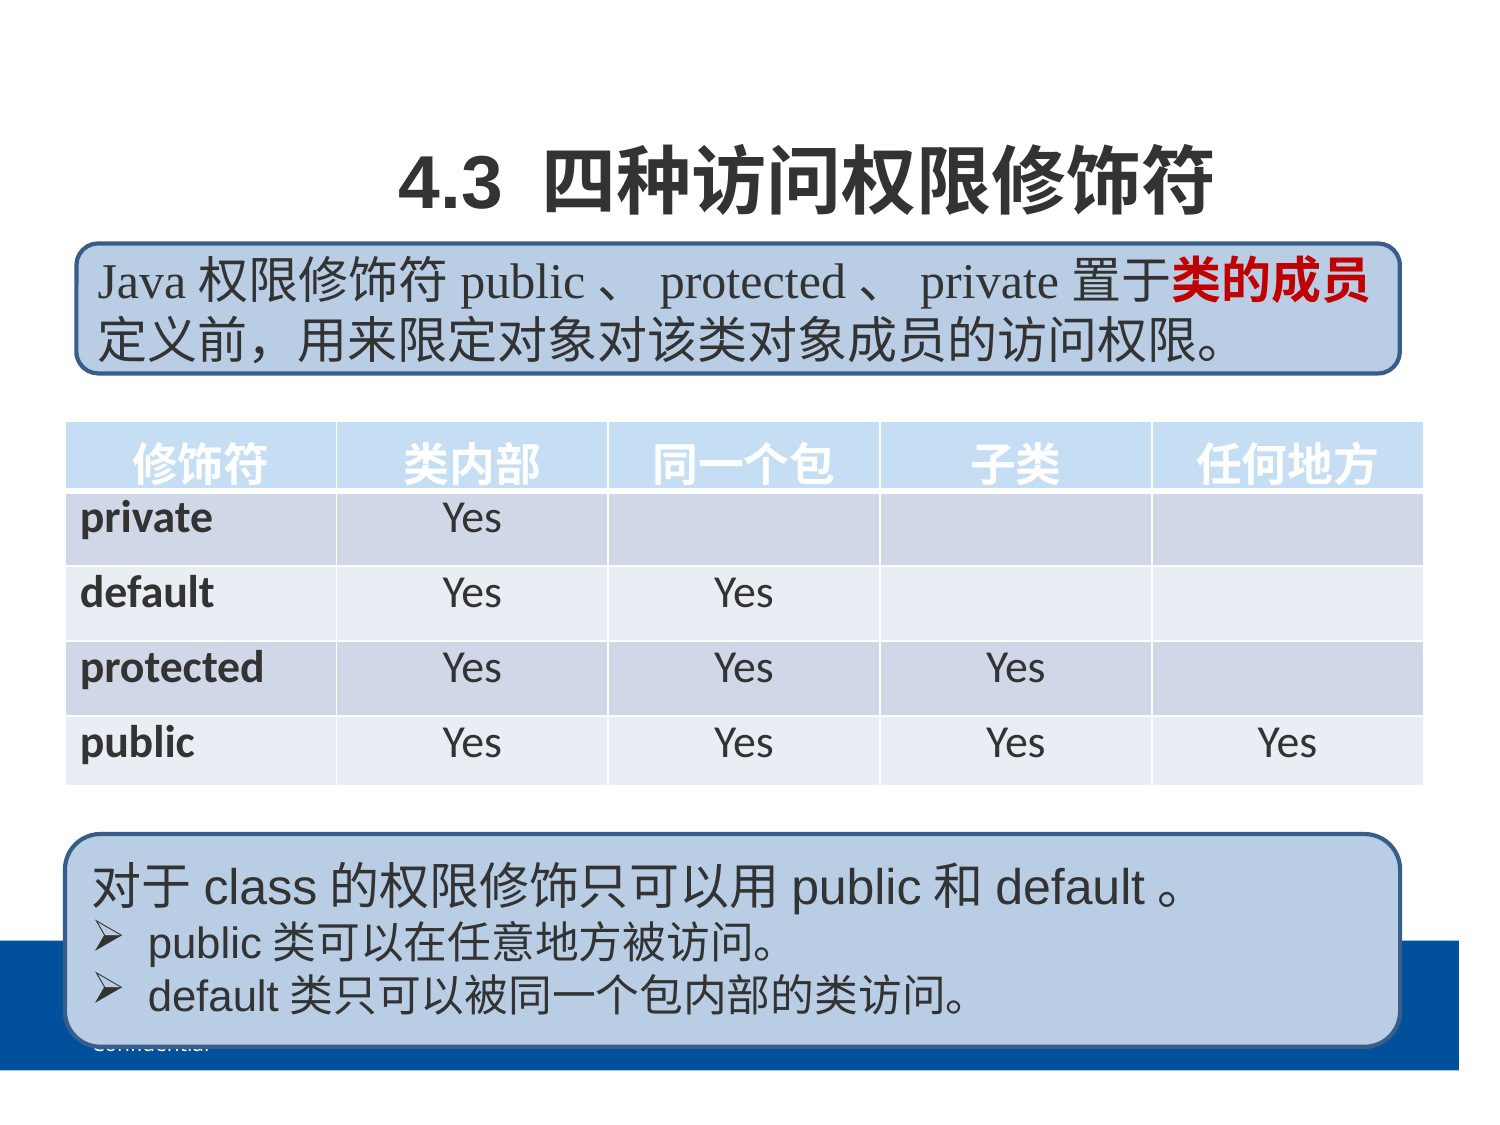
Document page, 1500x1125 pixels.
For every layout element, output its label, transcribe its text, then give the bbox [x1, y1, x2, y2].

table_cell [1153, 494, 1423, 565]
table_cell [609, 494, 879, 565]
table_cell [1153, 642, 1423, 715]
table_cell Yes [881, 717, 1151, 785]
table_header 同一个包 [609, 422, 879, 488]
table_cell [1153, 567, 1423, 640]
table_cell private [66, 494, 336, 565]
table_header 类内部 [337, 422, 607, 488]
table_header 子类 [881, 422, 1151, 488]
text_box 4.3 四种访问权限修饰符 [383, 125, 1247, 231]
text_box Java权限修饰符public、protected、private置于类的成员定义前，用来限定对象对该类对象成员的访问权限。 [76, 243, 1400, 374]
table_cell [881, 494, 1151, 565]
table_cell Yes [337, 494, 607, 565]
table_cell Yes [337, 567, 607, 640]
table_cell Yes [1153, 717, 1423, 785]
table_cell Yes [881, 642, 1151, 715]
text_box [64, 833, 1396, 1047]
table_cell [881, 567, 1151, 640]
table_cell default [66, 567, 336, 640]
table_header 任何地方 [1153, 422, 1423, 488]
table_cell Yes [609, 717, 879, 785]
table_cell public [66, 717, 336, 785]
table_header 修饰符 [66, 422, 336, 488]
text_box 对于class的权限修饰只可以用public和default。 public类可以在任意地方被访问。 default类只可以被同一个包内部的类访问。 [76, 847, 1412, 1028]
table_cell Yes [337, 642, 607, 715]
table_cell protected [66, 642, 336, 715]
table_cell Yes [337, 717, 607, 785]
table_cell Yes [609, 642, 879, 715]
table_cell Yes [609, 567, 879, 640]
